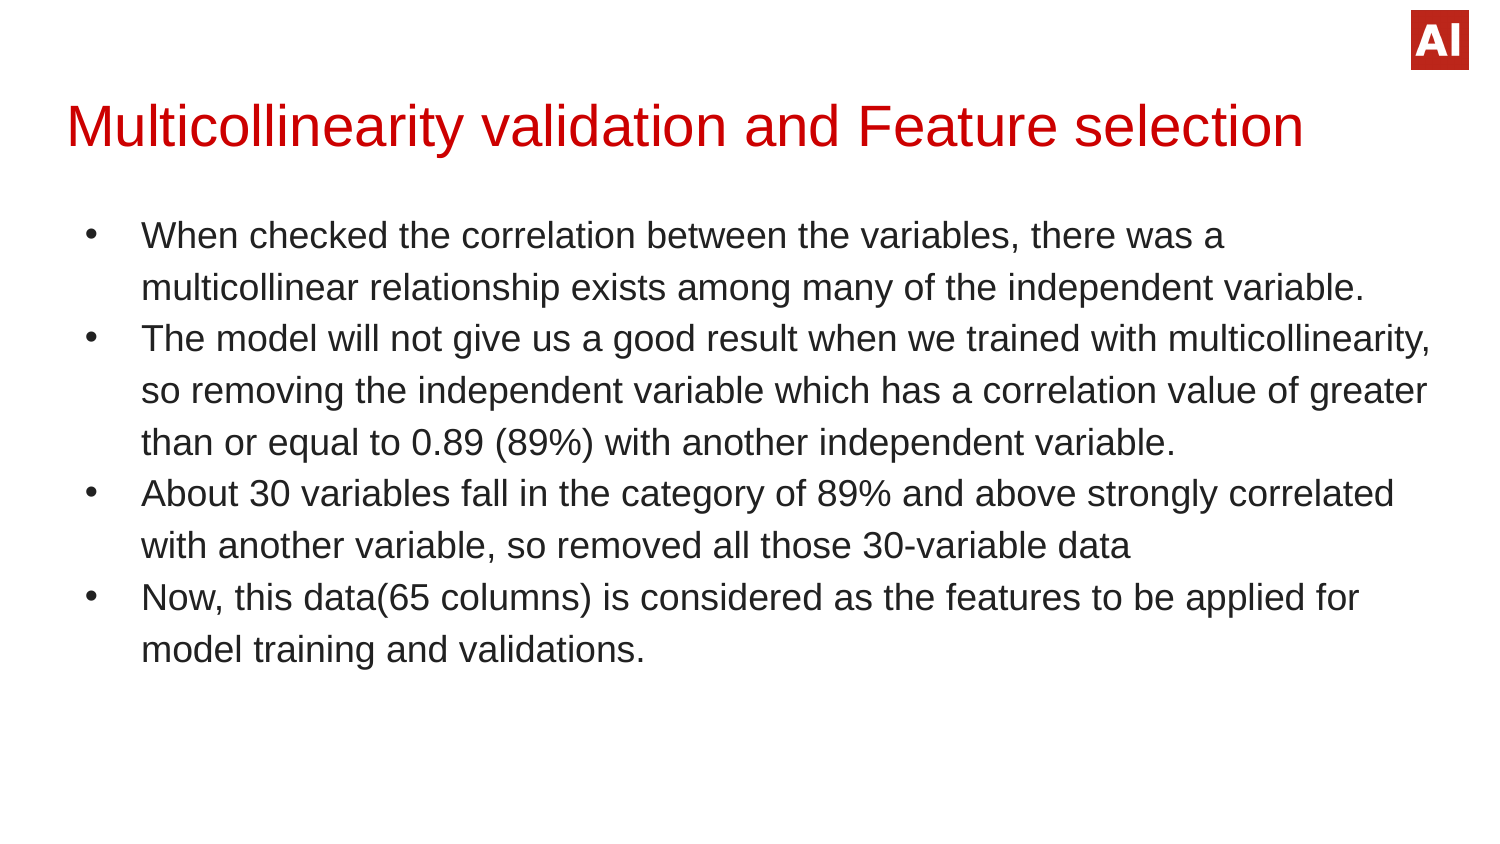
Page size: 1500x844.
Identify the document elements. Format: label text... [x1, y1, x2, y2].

picture [1411, 10, 1469, 70]
list When checked the correlation between the variables, there was a multicollinear relationship exists among many of the independent variable. The model will not give us a good result when we trained with multicollinearity, so removing the independent variable which has a correlation value of greater than or equal to 0.89 (89%) with another independent variable. About 30 variables fall in the category of 89% and above strongly correlated with another variable, so removed all those 30-variable data Now, this data(65 columns) is considered as the features to be applied for model training and validations. [51, 189, 1449, 822]
title Multicollinearity validation and Feature selection [51, 72, 1449, 167]
